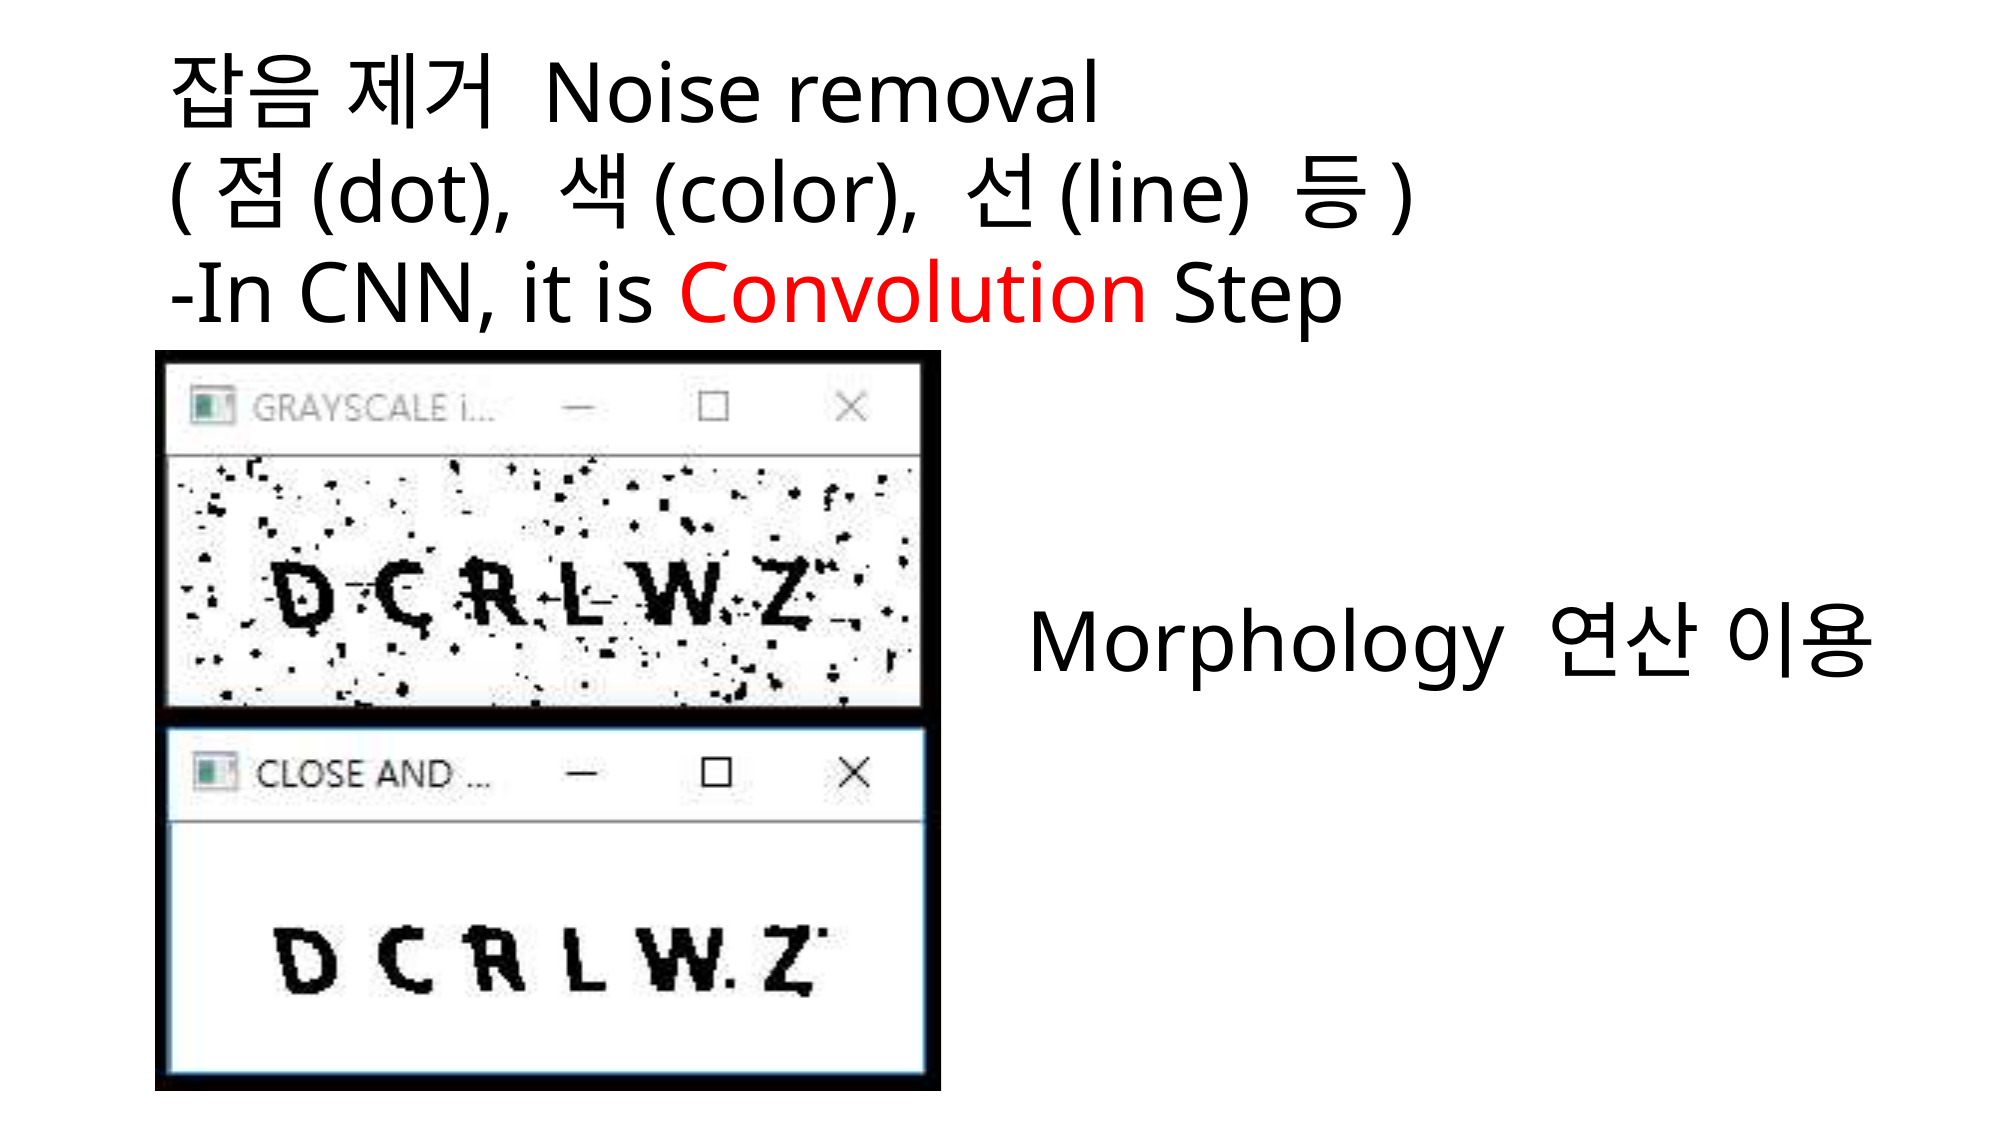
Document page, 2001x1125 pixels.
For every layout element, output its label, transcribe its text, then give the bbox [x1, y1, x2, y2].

picture [154, 350, 942, 1092]
text_box Morphology 연산 이용 [1011, 581, 2000, 696]
text_box 잡음 제거 Noise removal (점(dot), 색(color), 선(line) 등) -In CNN, it is Convolution Step [155, 32, 1564, 347]
